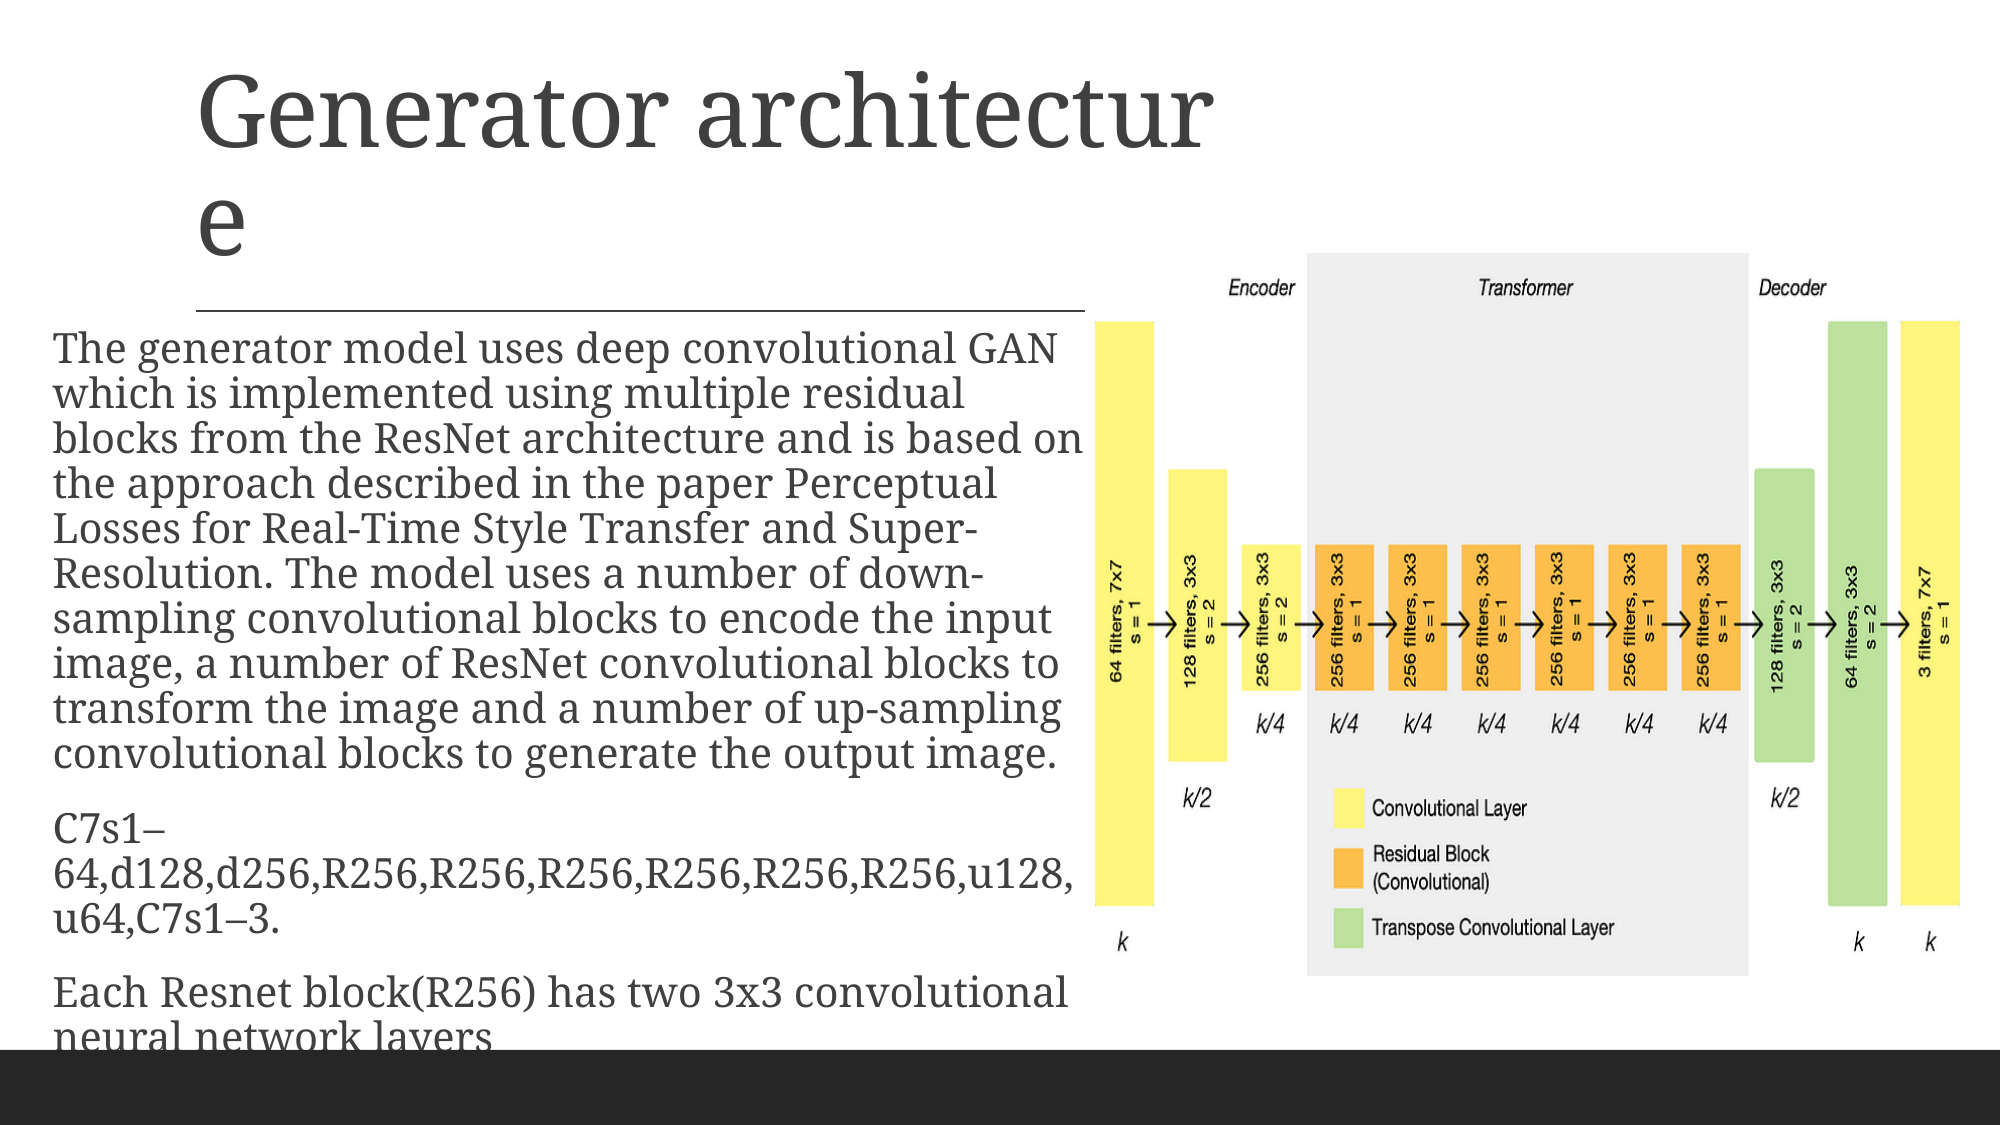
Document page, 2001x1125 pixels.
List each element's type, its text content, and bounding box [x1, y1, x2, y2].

text_box [0, 0, 2000, 1049]
picture [1084, 252, 1968, 977]
list The generator model uses deep convolutional GAN which is implemented using multiple residual blocks from the ResNet architecture and is based on the approach described in the paper Perceptual Losses for Real-Time Style Transfer and Super-Resolution. The model uses a number of down-sampling convolutional blocks to encode the input image, a number of ResNet convolutional blocks to transform the image and a number of up-sampling convolutional blocks to generate the output image. C7s1–64,d128,d256,R256,R256,R256,R256,R256,R256,u128,u64,C7s1–3. Each Resnet block(R256) has two 3x3 convolutional neural network layers [37, 320, 1086, 1016]
title Generator architecture [180, 47, 1236, 285]
text_box [0, 1049, 2000, 1125]
